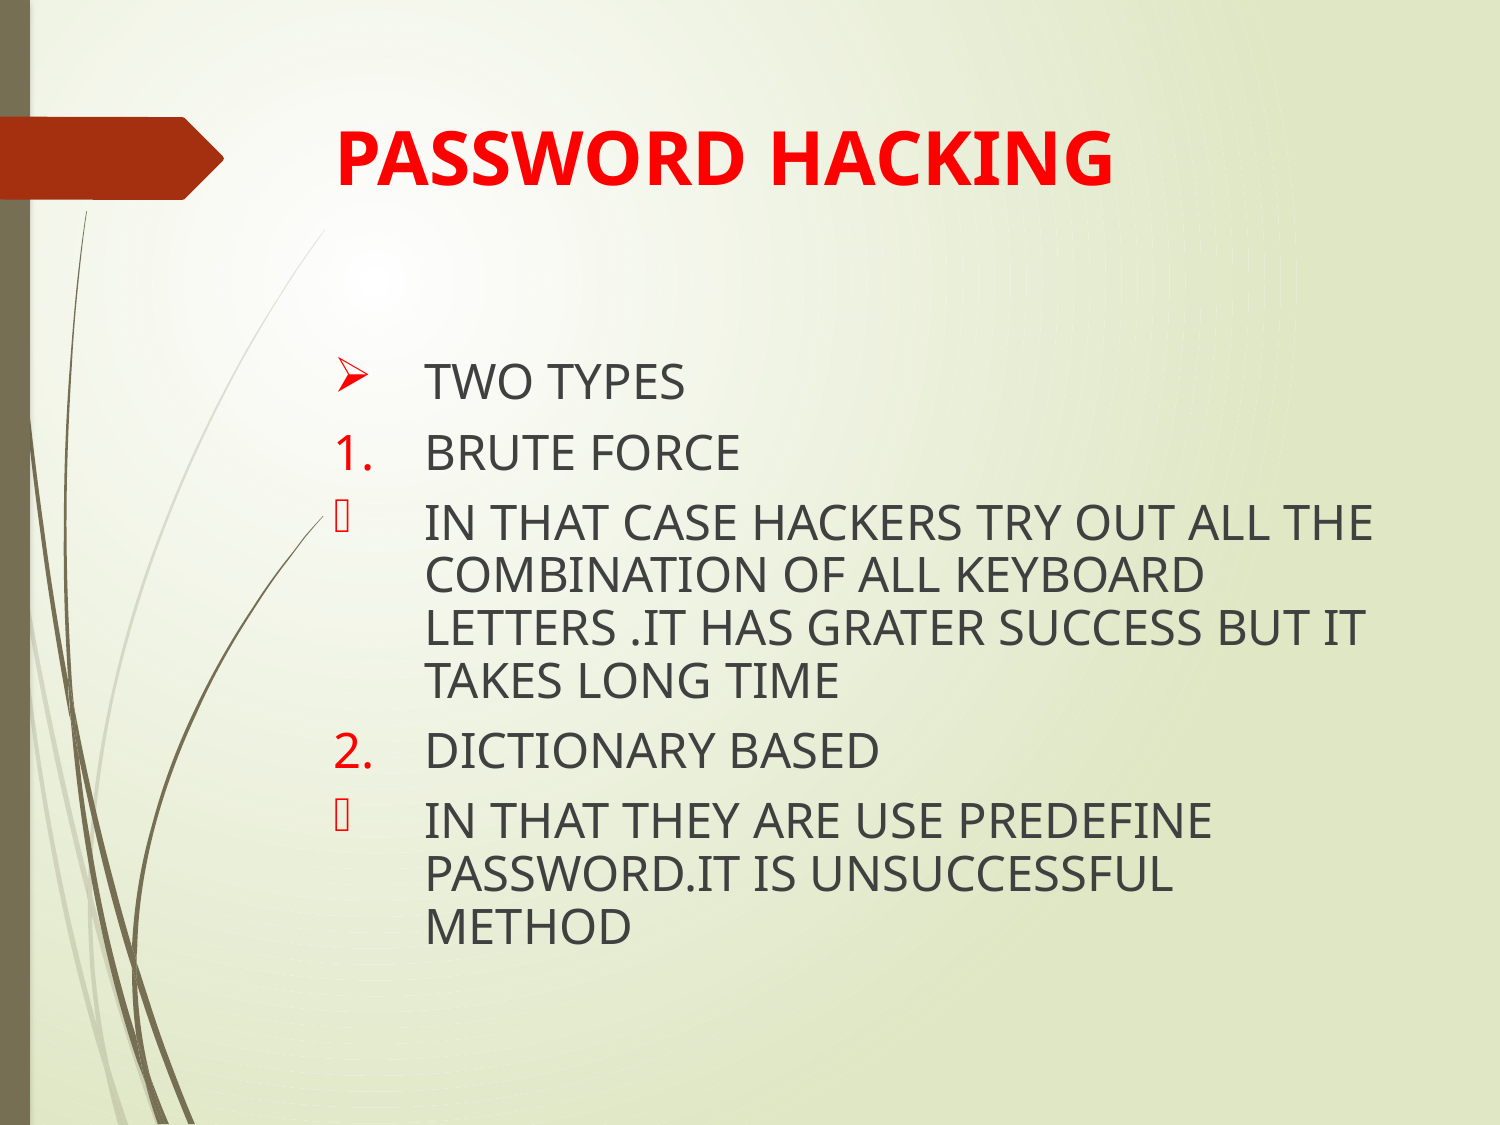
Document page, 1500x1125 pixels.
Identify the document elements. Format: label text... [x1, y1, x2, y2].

list TWO TYPES BRUTE FORCE IN THAT CASE HACKERS TRY OUT ALL THE COMBINATION OF ALL KEYBOARD LETTERS .IT HAS GRATER SUCCESS BUT IT TAKES LONG TIME DICTIONARY BASED IN THAT THEY ARE USE PREDEFINE PASSWORD.IT IS UNSUCCESSFUL METHOD [318, 350, 1400, 970]
title PASSWORD HACKING [319, 102, 1400, 313]
